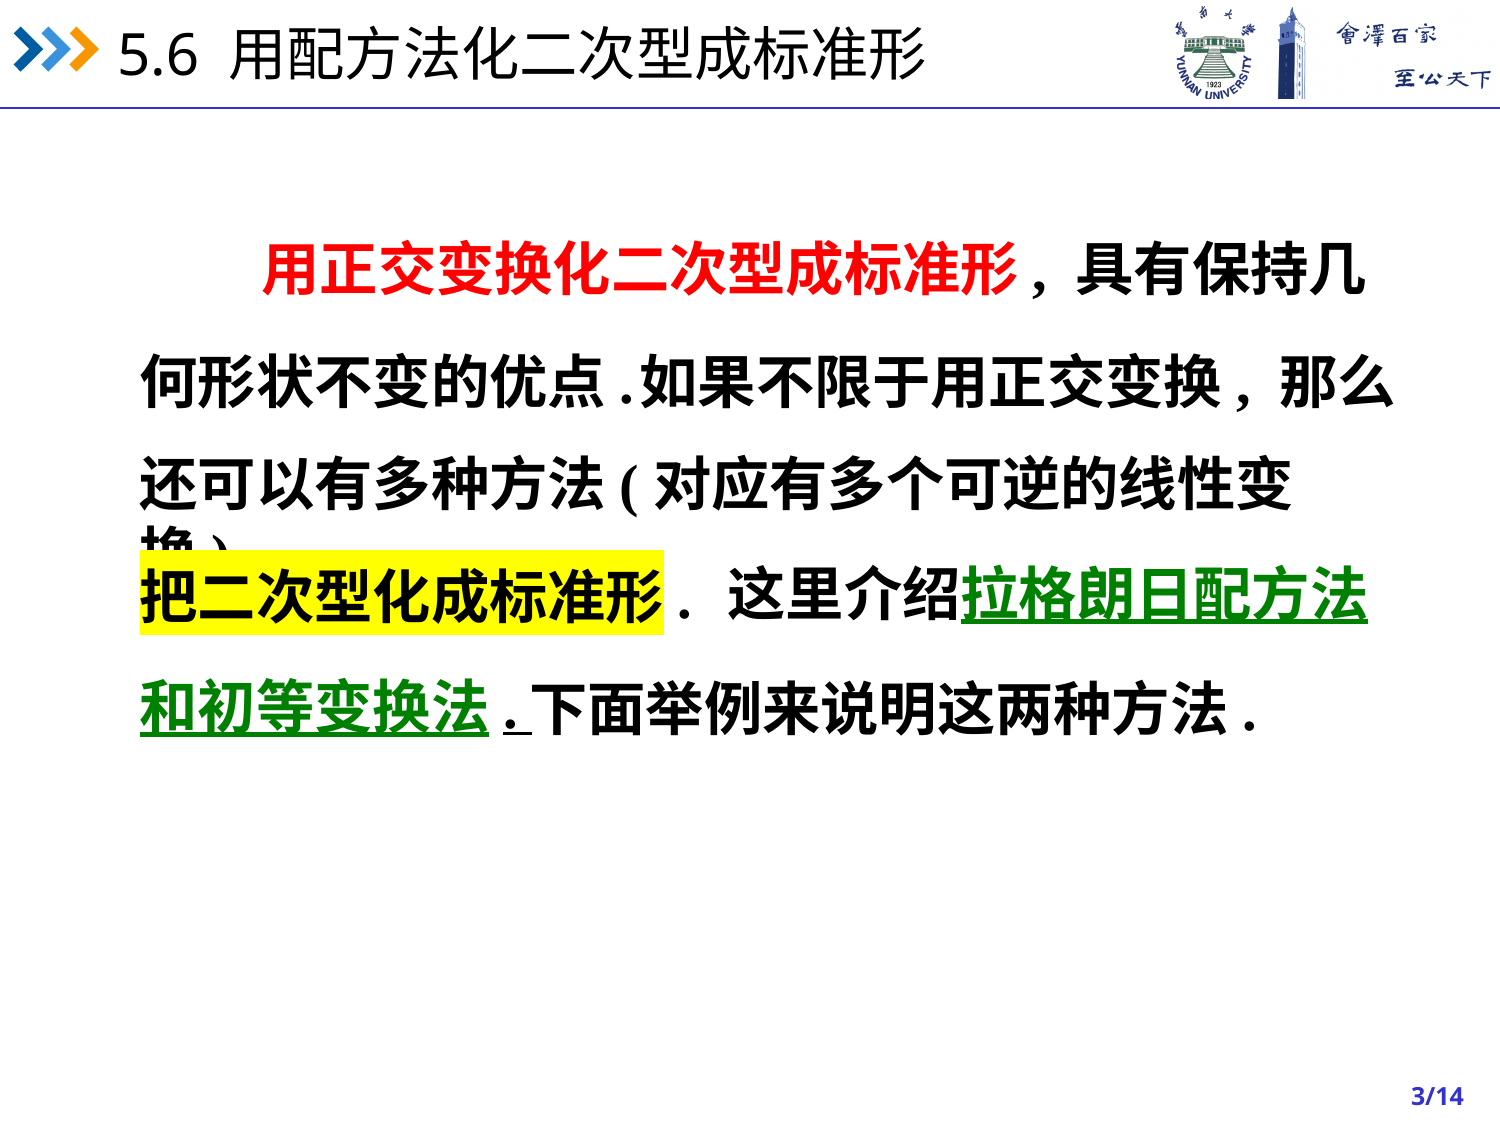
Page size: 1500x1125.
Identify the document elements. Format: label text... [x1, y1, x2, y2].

picture [1175, 6, 1256, 99]
text_box 如果不限于用正交变换, 那么 [624, 337, 1416, 423]
text_box 还可以有多种方法(对应有多个可逆的线性变换) [124, 439, 1397, 552]
text_box 这里介绍拉格朗日配方法 [712, 549, 1404, 634]
text_box 和初等变换法. [124, 662, 575, 748]
text_box 何形状不变的优点. [124, 337, 624, 423]
text_box 把二次型化成标准形. [124, 552, 749, 638]
text_box 用正交变换化二次型成标准形, 具有保持几 [246, 224, 1416, 310]
picture [1272, 6, 1496, 99]
text_box 下面举例来说明这两种方法. [514, 664, 1329, 750]
